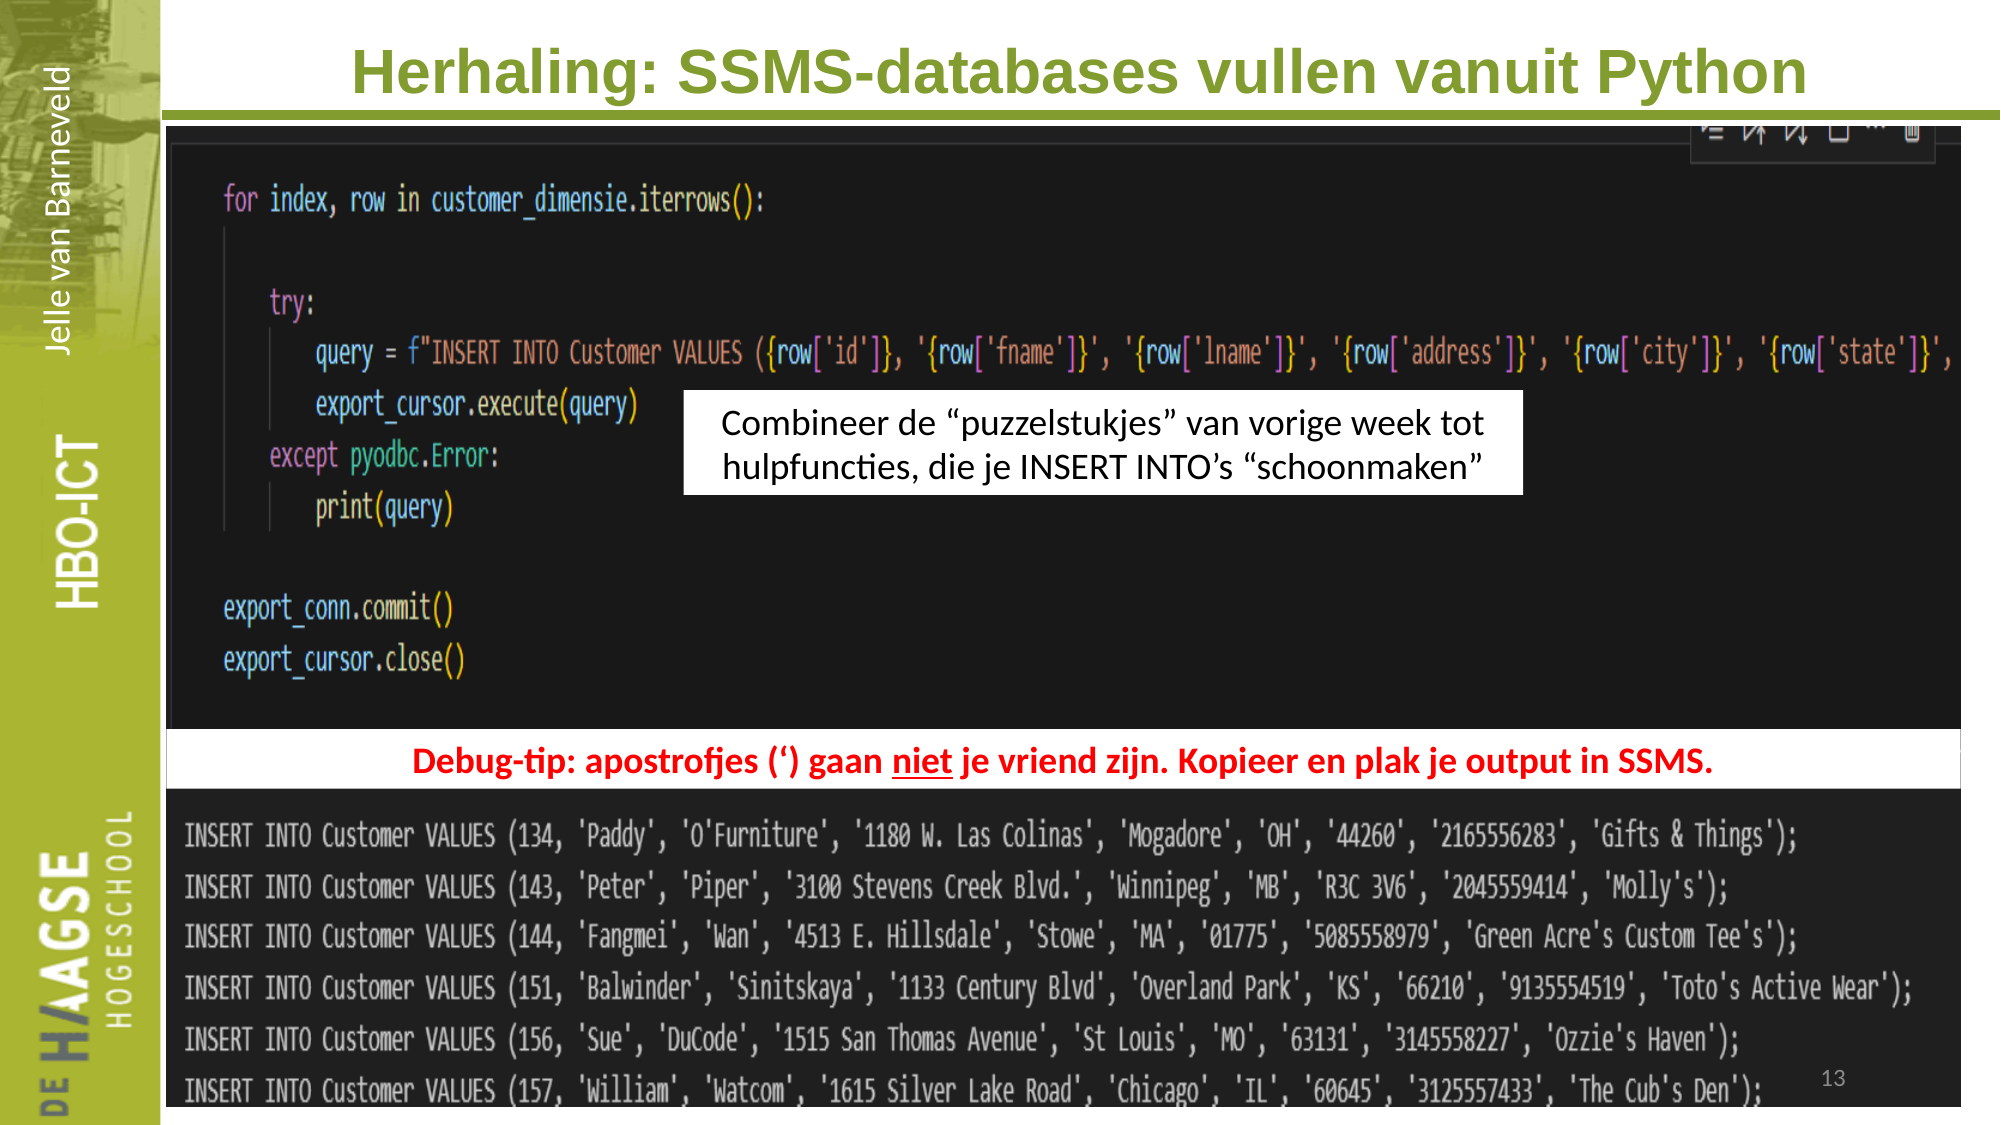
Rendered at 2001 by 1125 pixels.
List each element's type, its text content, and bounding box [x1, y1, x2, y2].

text_box Jelle van Barneveld [24, 11, 85, 372]
text_box Herhaling: SSMS-databases vullen vanuit Python [162, 0, 2000, 110]
picture [166, 126, 1961, 1107]
picture [0, 0, 161, 1125]
